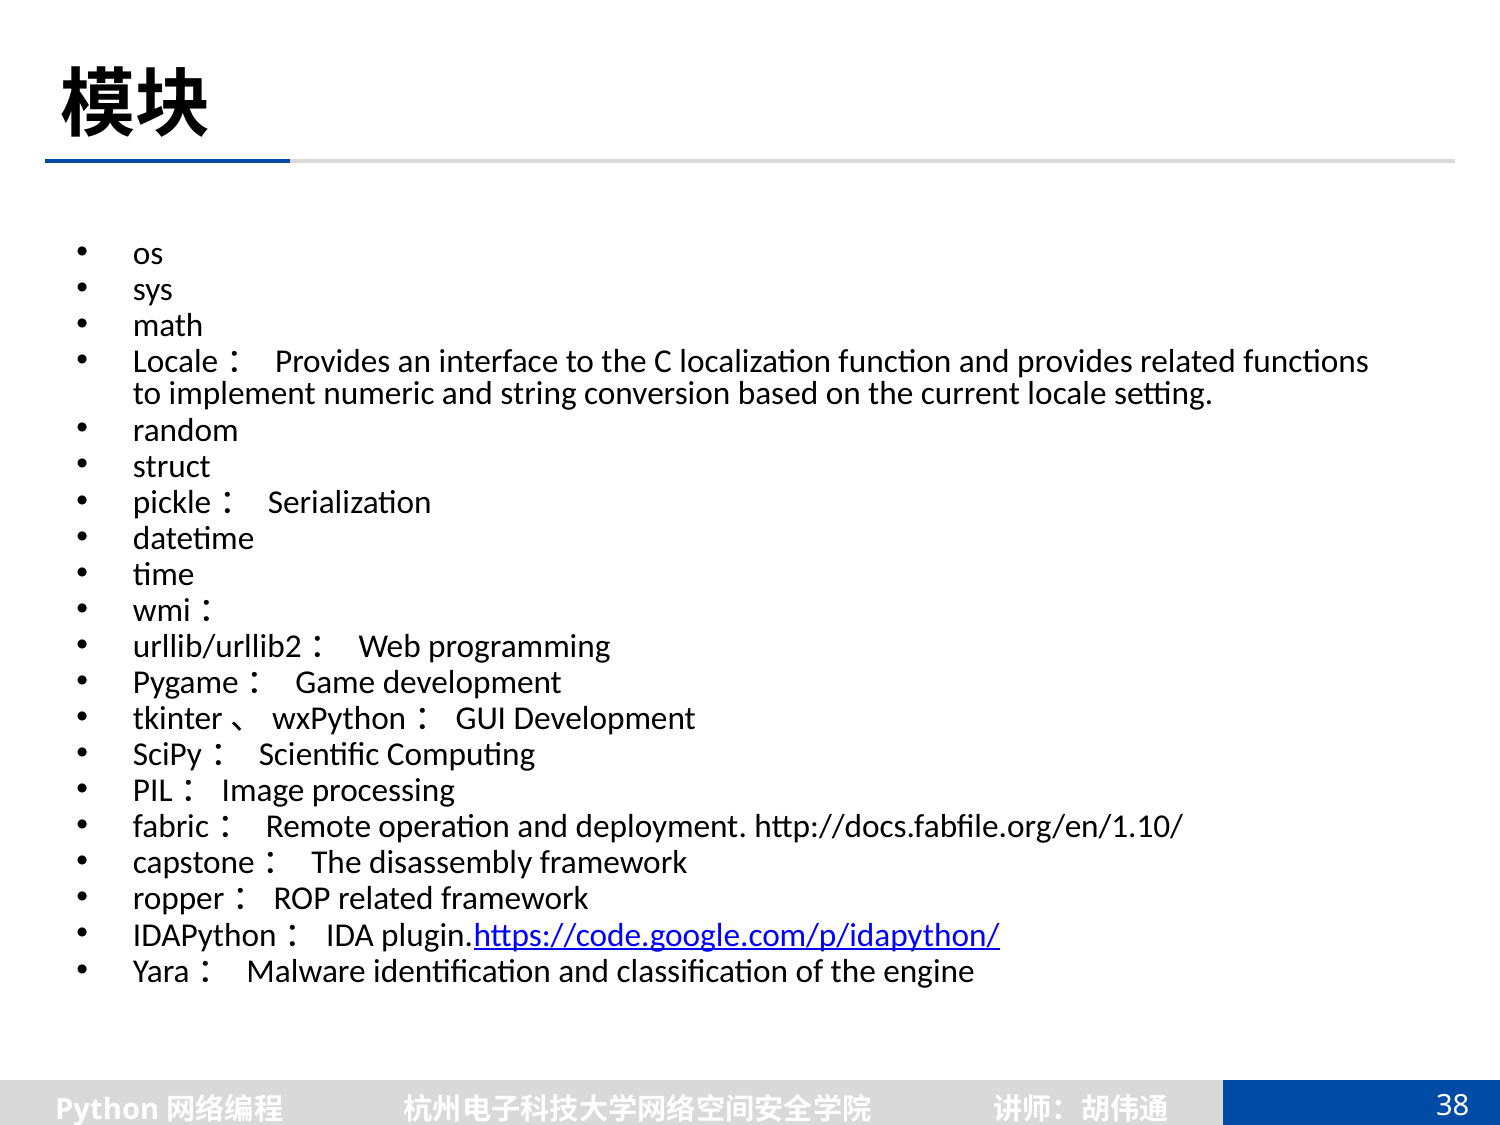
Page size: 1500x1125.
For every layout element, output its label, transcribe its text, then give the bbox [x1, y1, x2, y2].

title 模块 [45, 42, 1425, 159]
list os sys math Locale： Provides an interface to the C localization function and provides related functions to implement numeric and string conversion based on the current locale setting. random struct pickle： Serialization datetime time wmi： urllib/urllib2： Web programming Pygame： Game development tkinter、wxPython：GUI Development SciPy： Scientific Computing PIL：Image processing fabric： Remote operation and deployment. http://docs.fabfile.org/en/1.10/ capstone： The disassembly framework ropper：ROP related framework IDAPython：IDA plugin.https://code.google.com/p/idapython/ Yara： Malware identification and classification of the engine [61, 231, 1412, 998]
